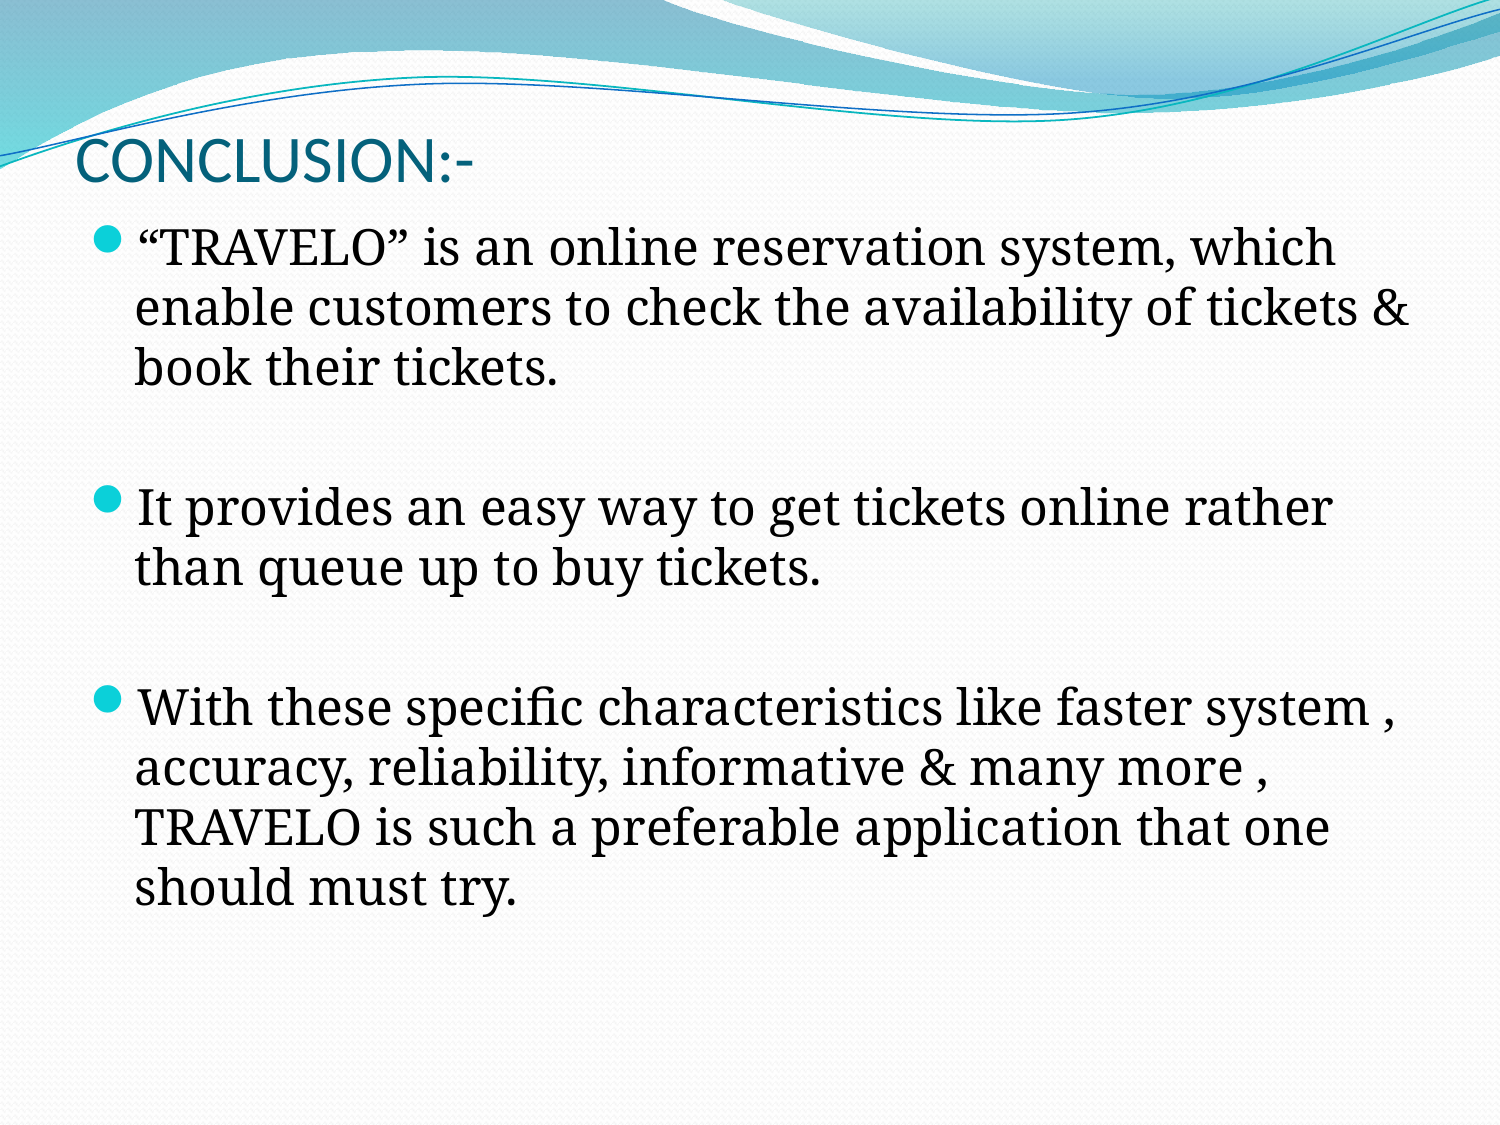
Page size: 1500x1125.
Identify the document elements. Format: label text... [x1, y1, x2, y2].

title CONCLUSION:- [75, 19, 1425, 197]
list “TRAVELO” is an online reservation system, which enable customers to check the availability of tickets & book their tickets. It provides an easy way to get tickets online rather than queue up to buy tickets. With these specific characteristics like faster system , accuracy, reliability, informative & many more , TRAVELO is such a preferable application that one should must try. [75, 208, 1425, 1071]
